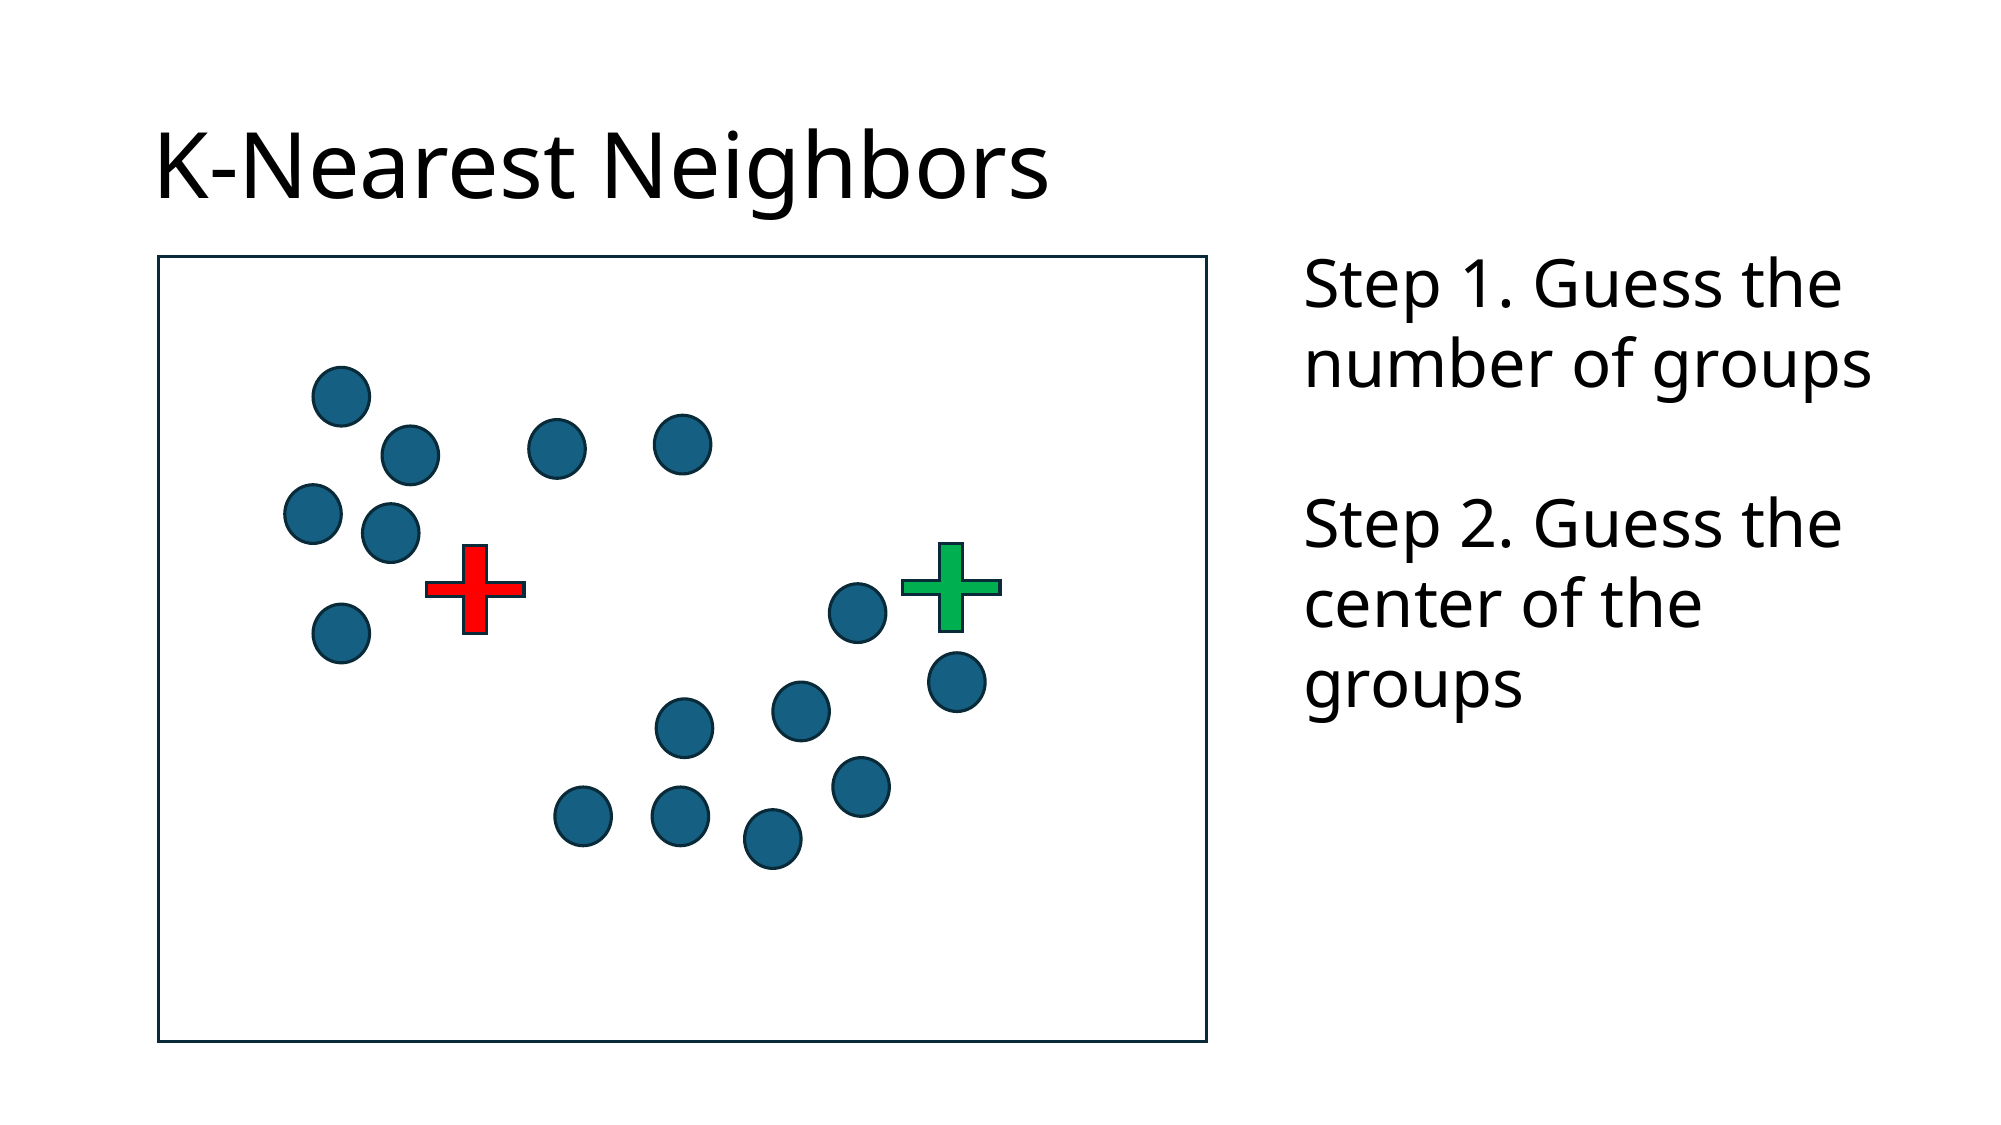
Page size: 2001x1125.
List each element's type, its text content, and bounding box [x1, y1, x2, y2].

text_box [827, 582, 888, 645]
text_box [742, 808, 803, 870]
text_box [771, 680, 831, 743]
text_box [311, 365, 372, 428]
title K-Nearest Neighbors [137, 59, 1863, 278]
text_box [553, 785, 613, 848]
text_box [157, 255, 1208, 1043]
text_box [654, 697, 715, 760]
text_box [311, 602, 372, 665]
text_box [425, 544, 526, 635]
text_box [360, 502, 421, 565]
text_box [650, 785, 711, 848]
text_box [831, 756, 891, 818]
text_box [652, 413, 713, 476]
text_box Step 1. Guess the number of groups Step 2. Guess the center of the groups [1288, 233, 1948, 729]
text_box [527, 418, 587, 480]
text_box [380, 424, 441, 487]
text_box [283, 483, 343, 545]
text_box [901, 542, 1002, 633]
text_box [927, 651, 987, 714]
